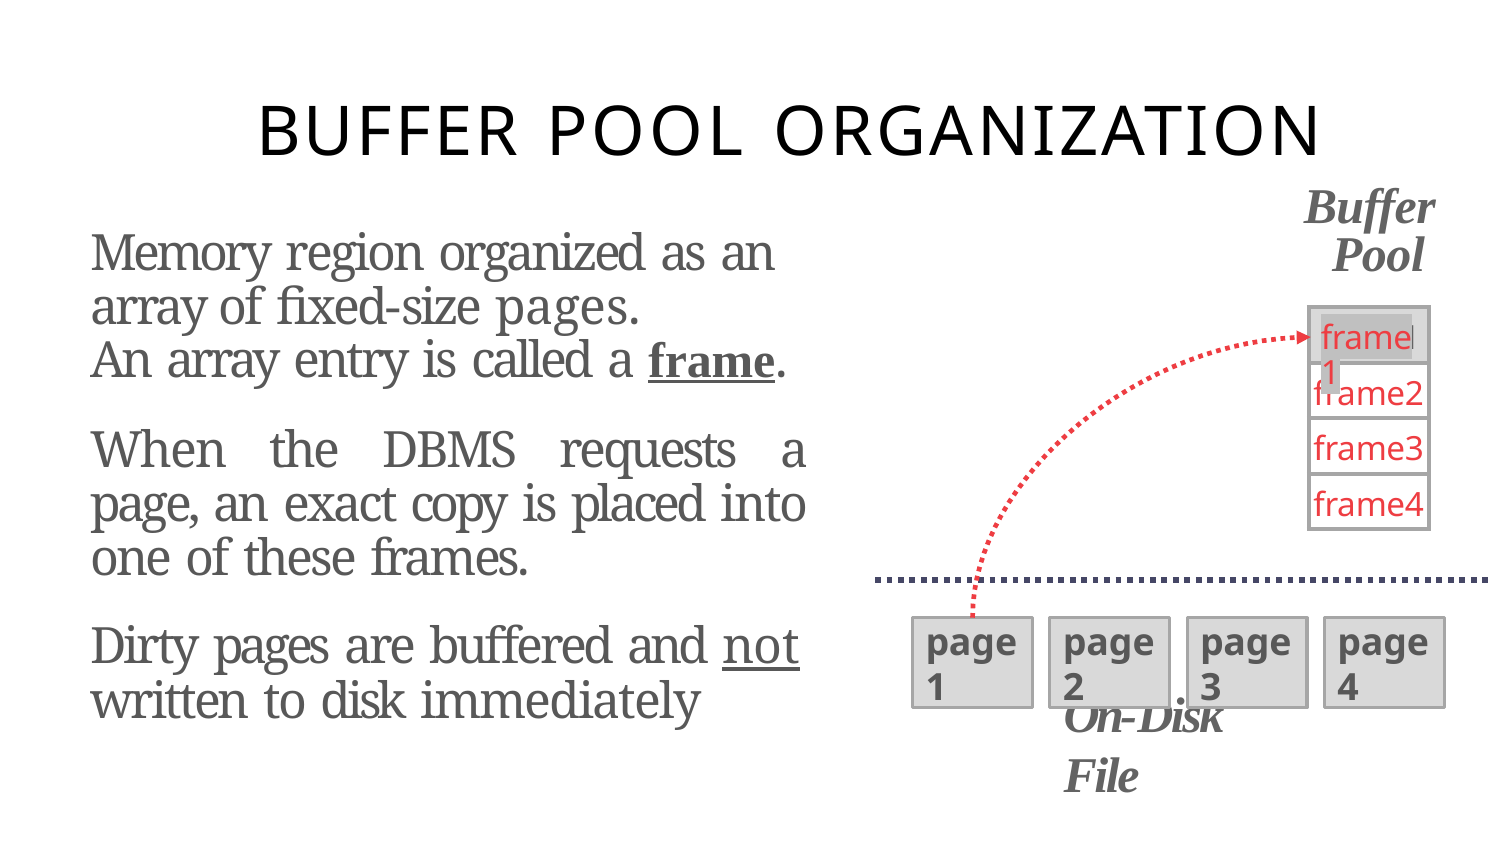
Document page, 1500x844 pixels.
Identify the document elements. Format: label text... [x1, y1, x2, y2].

title BUFFER POOL ORGANIZATION [103, 54, 1397, 199]
text_box [976, 566, 983, 572]
text_box page4 [1324, 617, 1445, 708]
text_box [978, 557, 985, 564]
text_box [1089, 409, 1097, 417]
text_box [1179, 359, 1187, 366]
text_box [1197, 353, 1204, 360]
table_cell frame4 [1311, 476, 1427, 527]
text_box [1028, 467, 1036, 475]
table_cell frame2 [1311, 365, 1427, 416]
text_box [1296, 330, 1311, 345]
text_box [1041, 453, 1048, 460]
text_box [972, 584, 978, 591]
text_box [1022, 474, 1030, 482]
text_box [1188, 356, 1195, 363]
text_box [1097, 404, 1105, 411]
text_box [988, 530, 996, 537]
text_box [1068, 427, 1075, 434]
text_box [1082, 415, 1090, 423]
text_box [992, 522, 1000, 529]
text_box [1215, 347, 1222, 354]
text_box [1001, 505, 1009, 513]
text_box [1154, 370, 1161, 378]
text_box Memory region organized as an array of fixed-size pages. An array entry is called a frame. When the DBMS requests a page, an exact copy is placed into one of these frames. Dirty pages are buffered and not written to disk immediately [87, 217, 824, 729]
text_box [1242, 341, 1249, 347]
text_box [1054, 440, 1061, 447]
text_box [1129, 384, 1136, 391]
text_box On-Disk File [1061, 680, 1304, 803]
text_box [1224, 345, 1231, 351]
text_box [1113, 393, 1120, 401]
text_box page3 [1187, 617, 1308, 708]
text_box [1261, 337, 1267, 344]
text_box [1075, 421, 1082, 428]
text_box [1233, 343, 1240, 349]
text_box [1006, 497, 1014, 505]
text_box [1011, 489, 1019, 497]
text_box [985, 539, 992, 546]
text_box [1171, 363, 1178, 370]
text_box [1145, 375, 1153, 382]
text_box [981, 548, 988, 555]
text_box page2 [1049, 617, 1170, 708]
text_box [1270, 336, 1277, 343]
table_cell frame3 [1311, 420, 1427, 472]
table_header page1 [1311, 309, 1427, 361]
text_box [997, 513, 1004, 521]
text_box Buffer Pool [1302, 171, 1440, 281]
text_box [1121, 388, 1128, 396]
text_box page1 [912, 617, 1033, 708]
text_box frame1 [1320, 321, 1421, 392]
text_box [1061, 433, 1068, 441]
text_box [1105, 398, 1112, 406]
text_box [1017, 482, 1024, 489]
text_box [1206, 350, 1213, 357]
text_box [1162, 366, 1169, 374]
text_box [1047, 446, 1055, 454]
text_box [1137, 379, 1144, 386]
text_box [1034, 460, 1042, 467]
